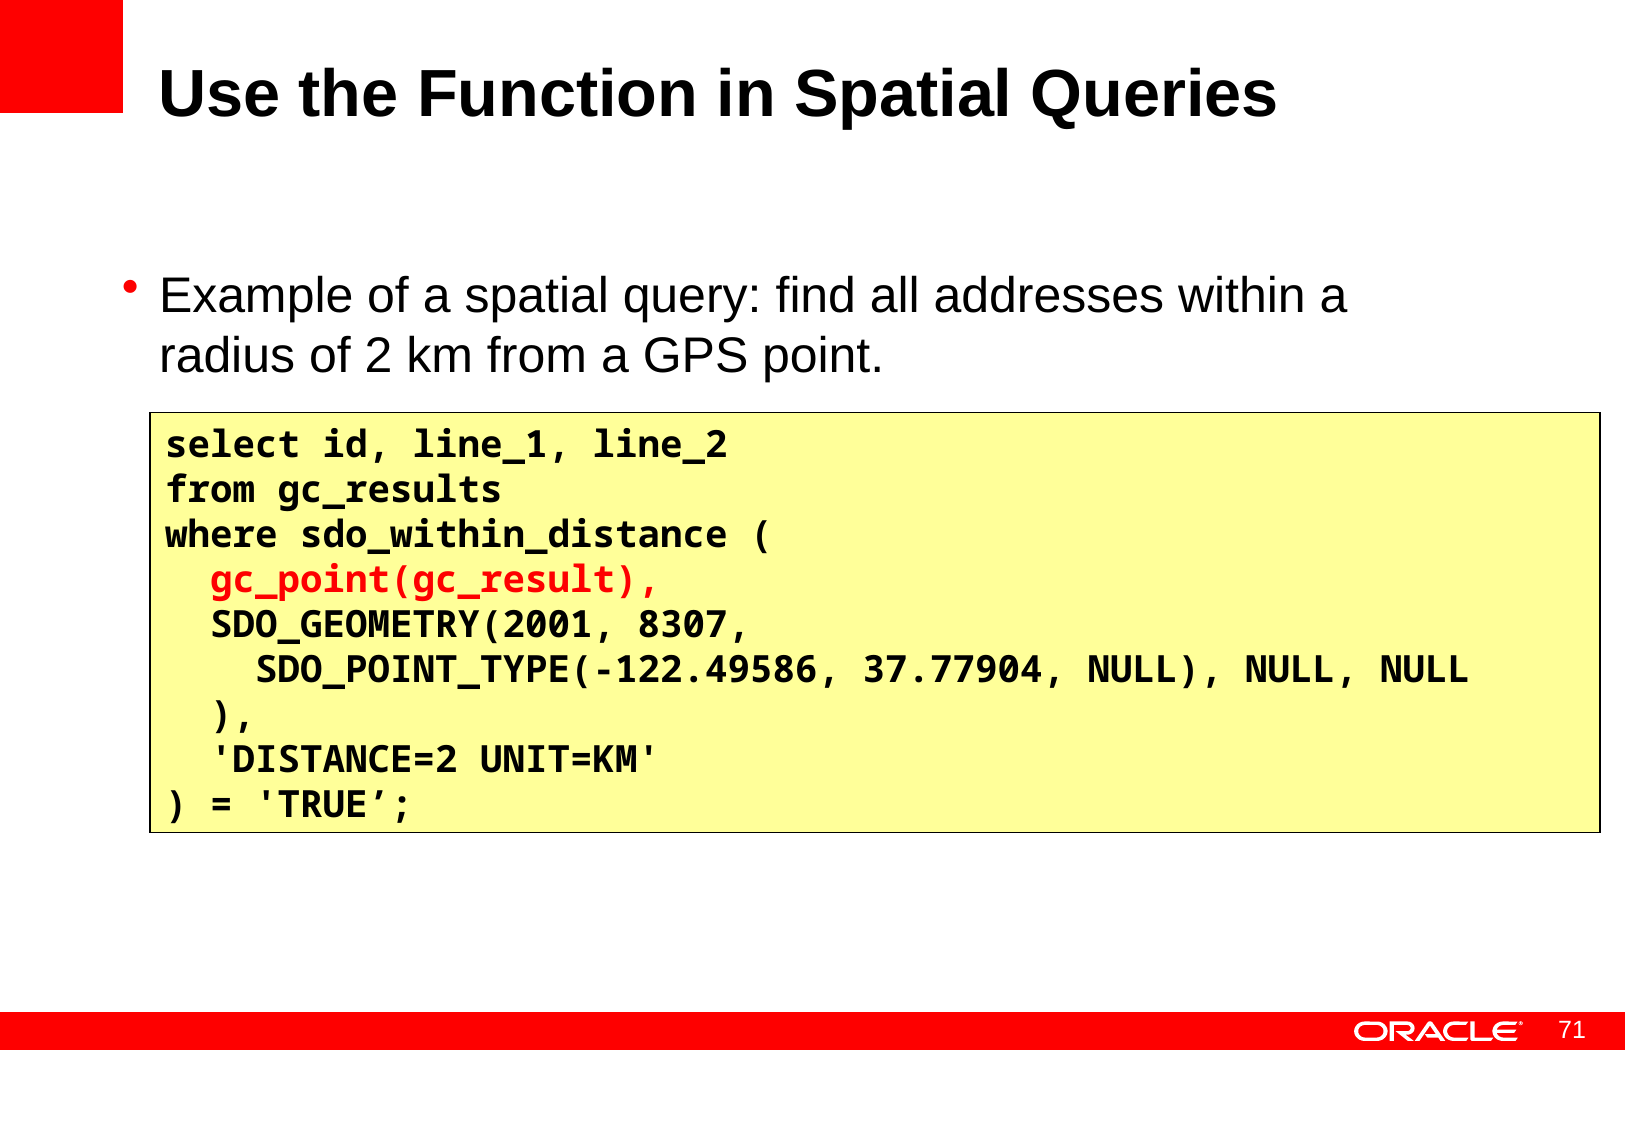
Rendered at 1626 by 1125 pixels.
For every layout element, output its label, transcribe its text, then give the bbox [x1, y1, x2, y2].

title Use the Function in Spatial Queries [157, 49, 1506, 205]
picture [0, 0, 123, 113]
list Example of a spatial query: find all addresses within a radius of 2 km from a GPS point. [121, 262, 1462, 976]
picture [0, 1012, 1625, 1050]
text_box select id, line_1, line_2 from gc_results where sdo_within_distance ( gc_point(gc_result), SDO_GEOMETRY(2001, 8307, SDO_POINT_TYPE(-122.49586, 37.77904, NULL), NULL, NULL ), 'DISTANCE=2 UNIT=KM' ) = 'TRUE’; [150, 412, 1600, 833]
